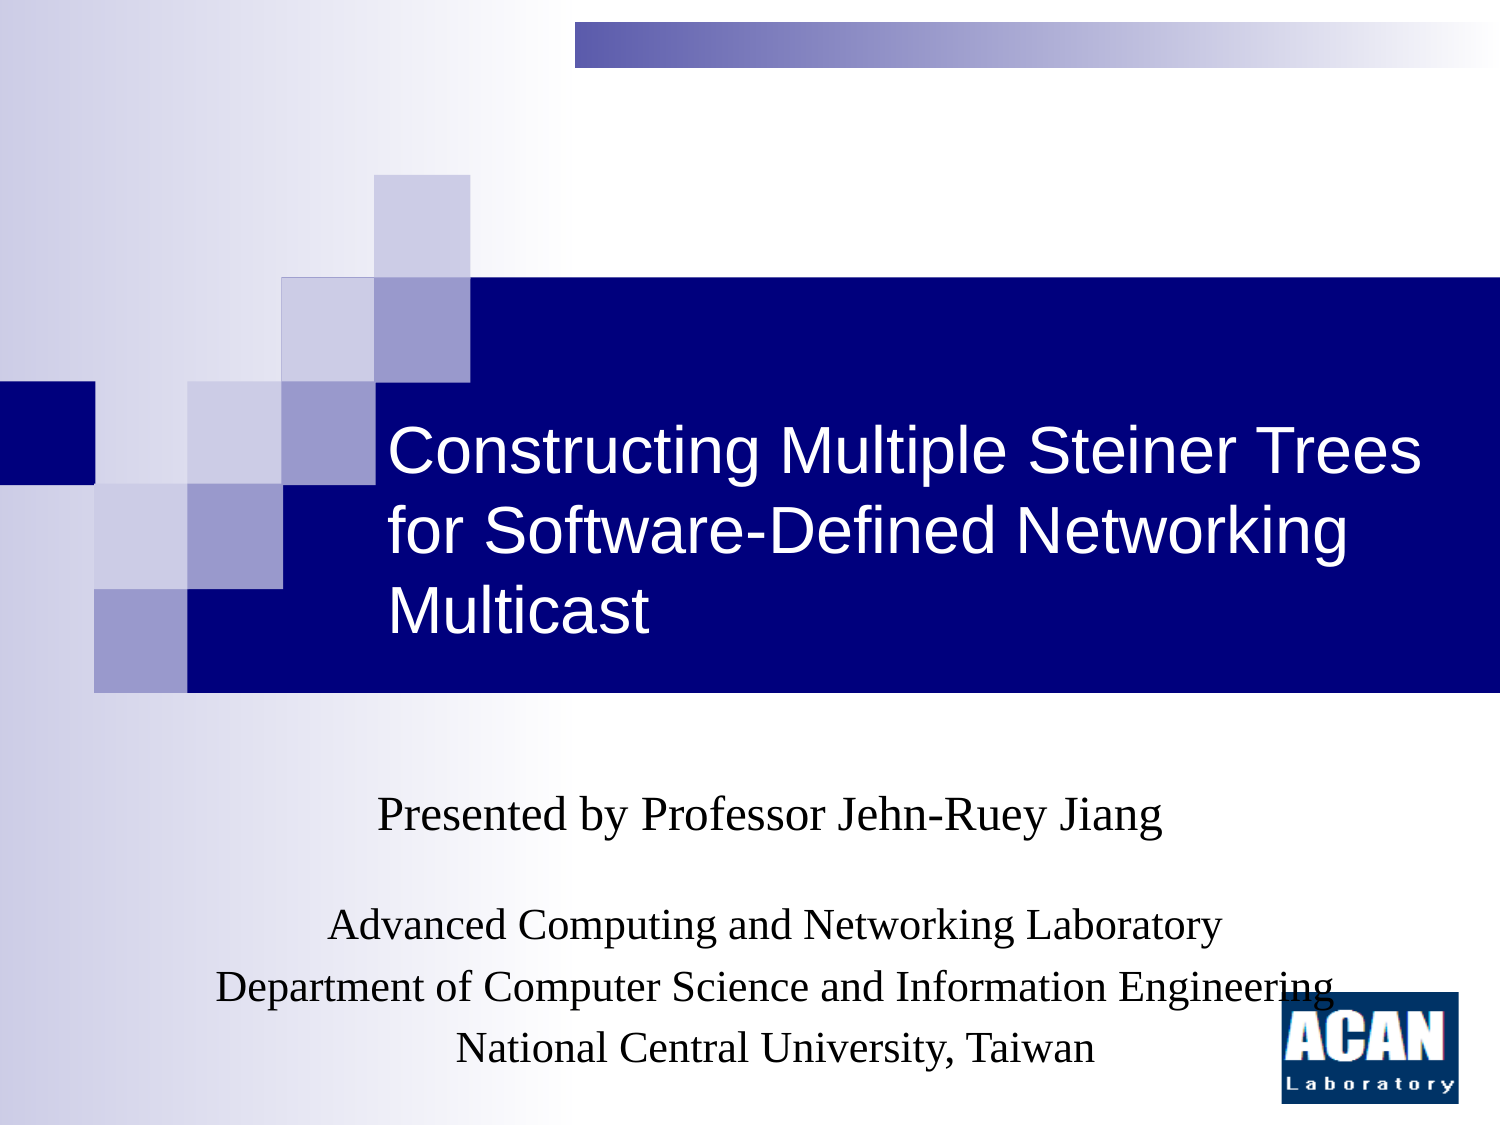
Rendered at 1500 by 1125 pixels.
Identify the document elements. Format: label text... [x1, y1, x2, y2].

subtitle Presented by Professor Jehn-Ruey Jiang Advanced Computing and Networking Laboratory Department of Computer Science and Information Engineering National Central University, Taiwan [163, 773, 1389, 1081]
title Constructing Multiple Steiner Trees for Software-Defined Networking Multicast [371, 349, 1500, 705]
